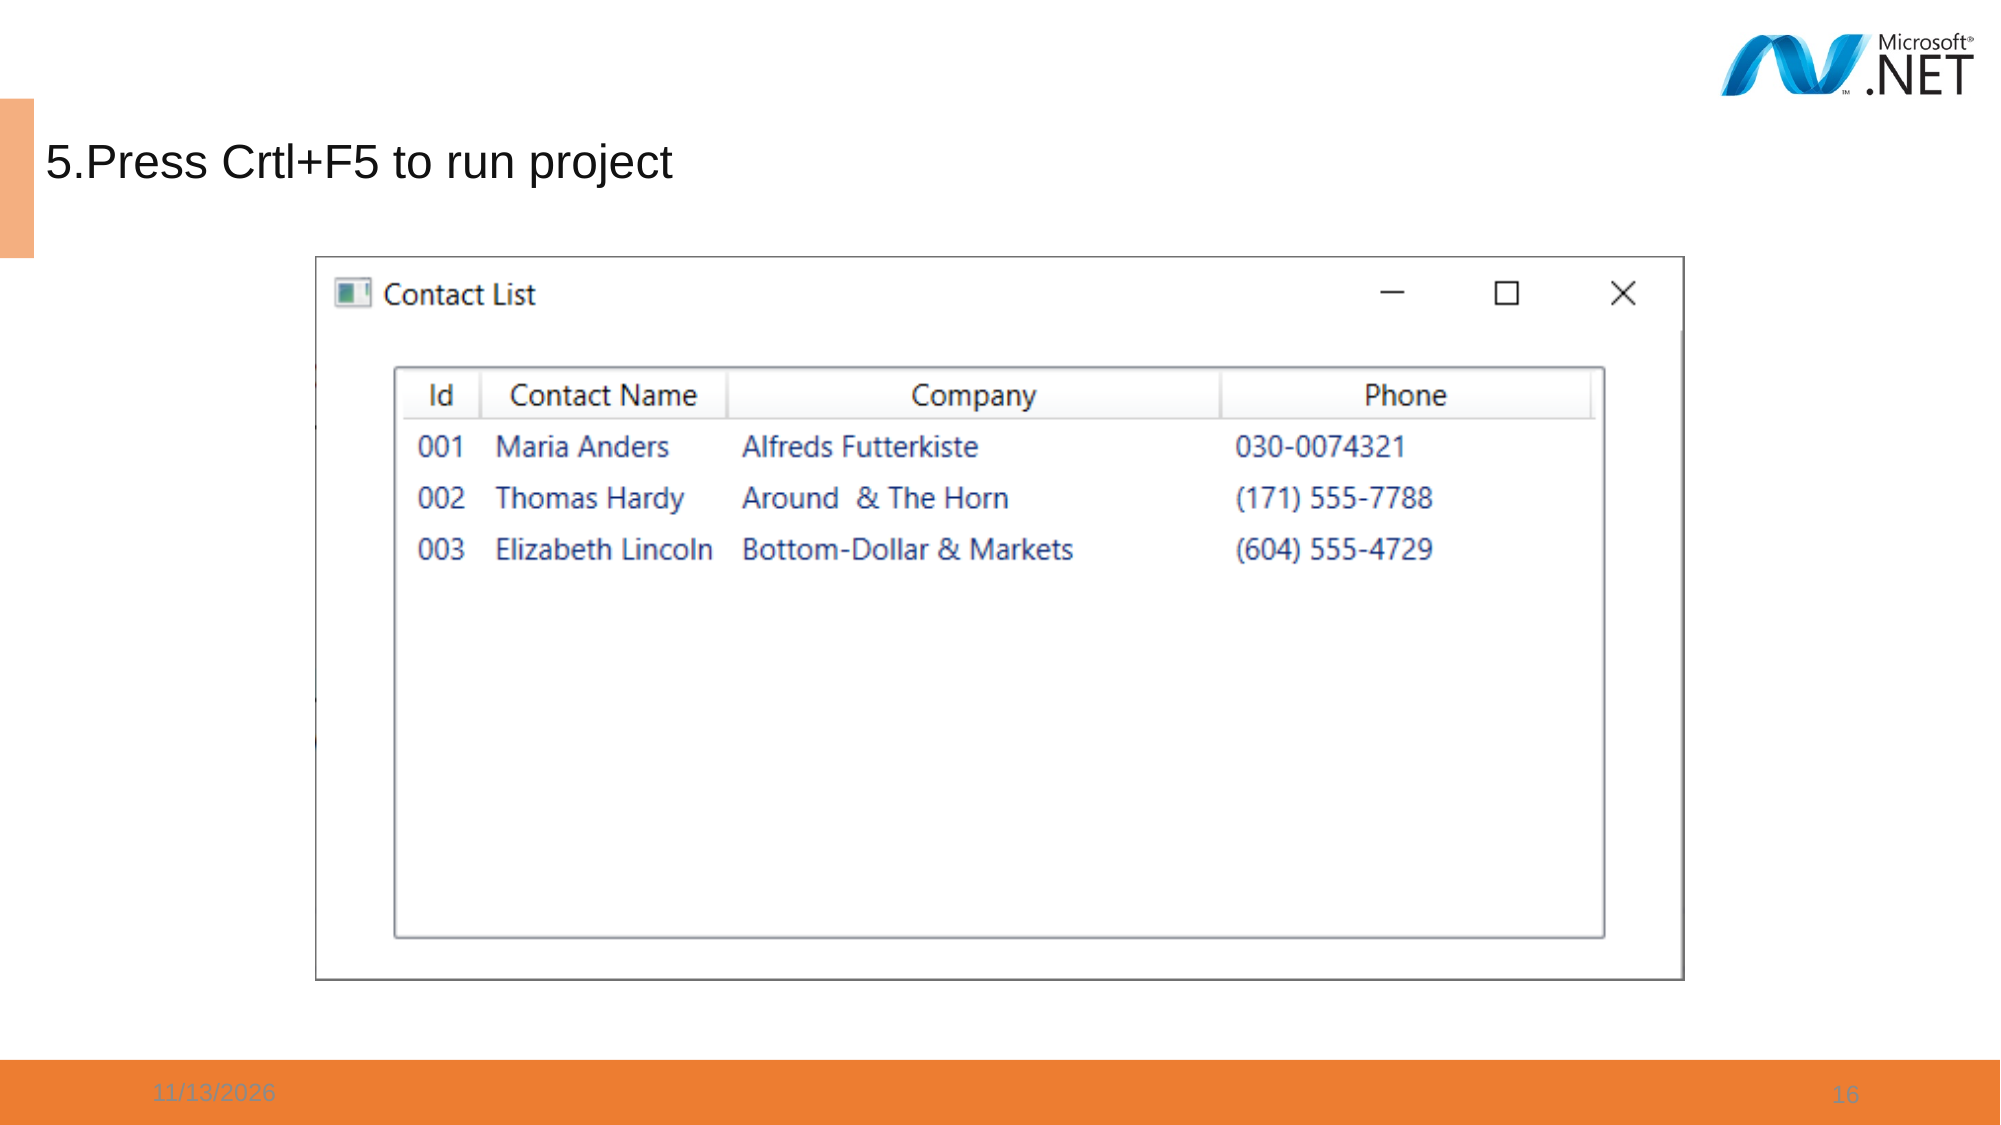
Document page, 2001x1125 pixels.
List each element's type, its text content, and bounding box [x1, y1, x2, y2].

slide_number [137, 1061, 588, 1122]
picture [1685, 0, 2001, 129]
picture [315, 256, 1685, 981]
text_box 5.Press Crtl+F5 to run project [30, 123, 2000, 196]
slide_number 16 [1424, 1063, 1875, 1123]
